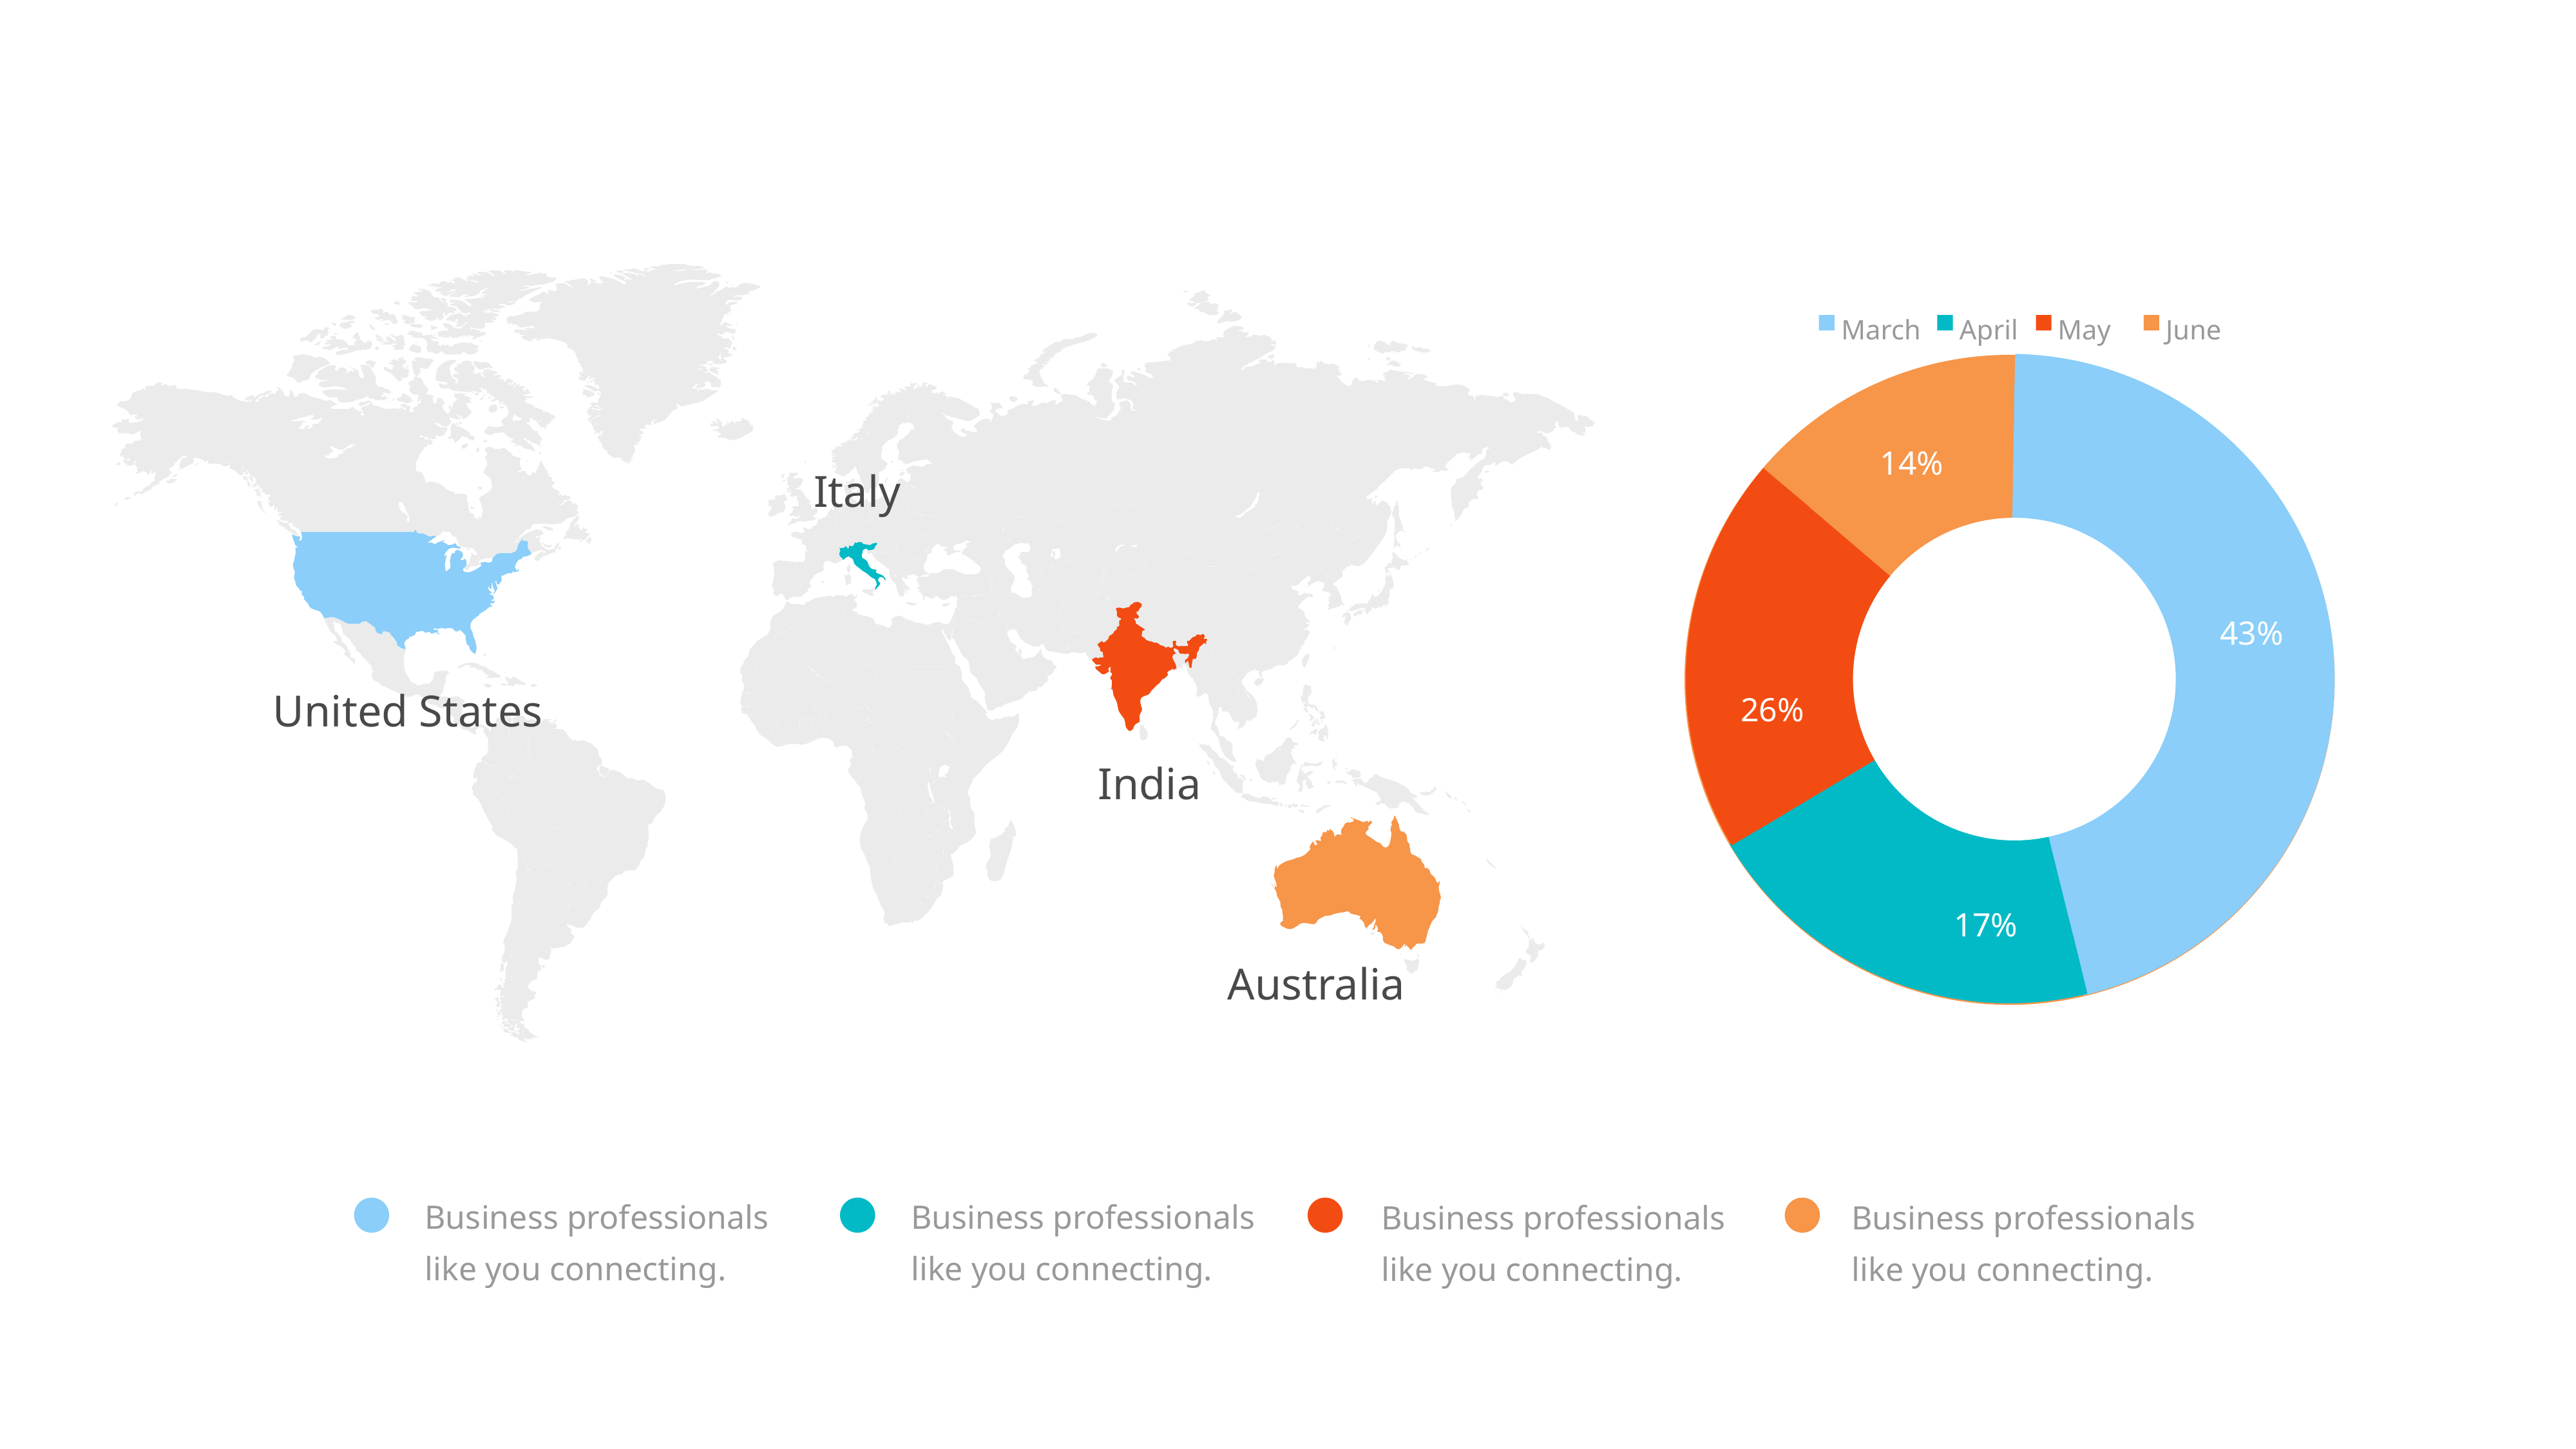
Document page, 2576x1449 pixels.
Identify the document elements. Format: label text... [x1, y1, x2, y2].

text_box [1939, 314, 1950, 331]
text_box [1714, 383, 2306, 975]
text_box May [2048, 289, 2155, 350]
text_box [109, 264, 1598, 1043]
text_box April [1950, 289, 2048, 350]
text_box March [1831, 289, 1939, 350]
text_box [1818, 314, 1831, 331]
text_box June [2156, 289, 2264, 350]
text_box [354, 1179, 2222, 1289]
